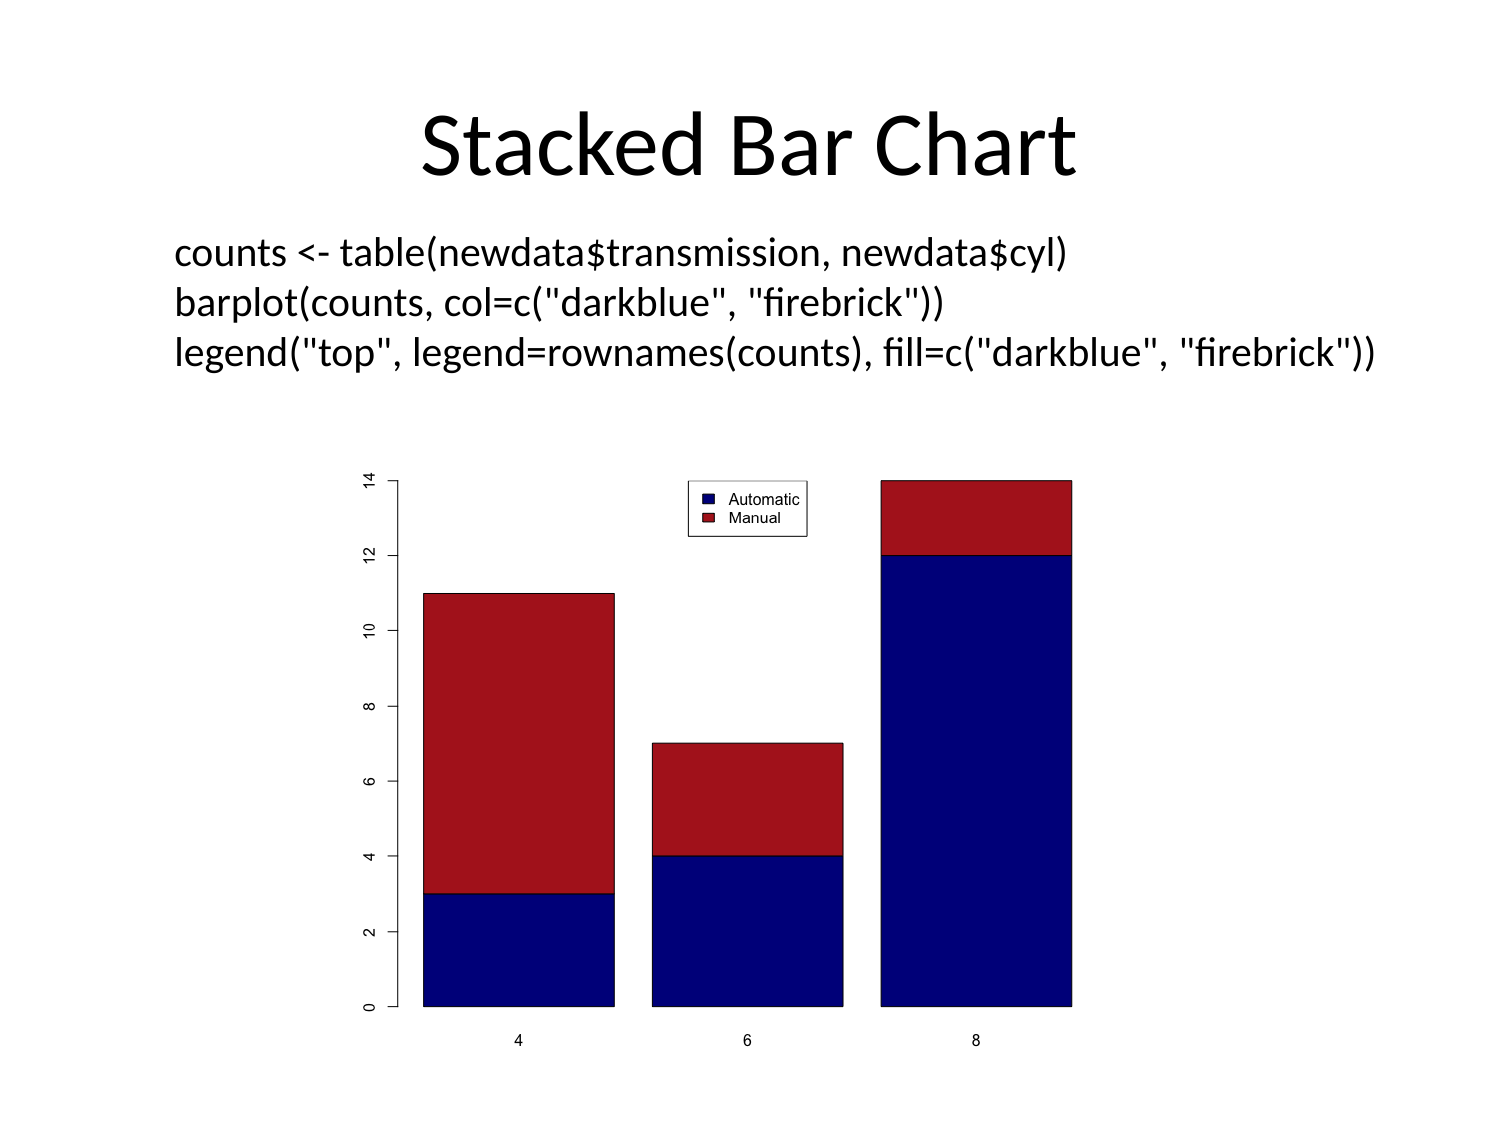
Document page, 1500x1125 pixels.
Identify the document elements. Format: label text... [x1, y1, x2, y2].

picture [319, 404, 1138, 1106]
text_box counts <- table(newdata$transmission, newdata$cyl) barplot(counts, col=c("darkblue", "firebrick")) legend("top", legend=rownames(counts), fill=c("darkblue", "firebrick")) [159, 217, 1452, 383]
title Stacked Bar Chart [75, 45, 1425, 233]
